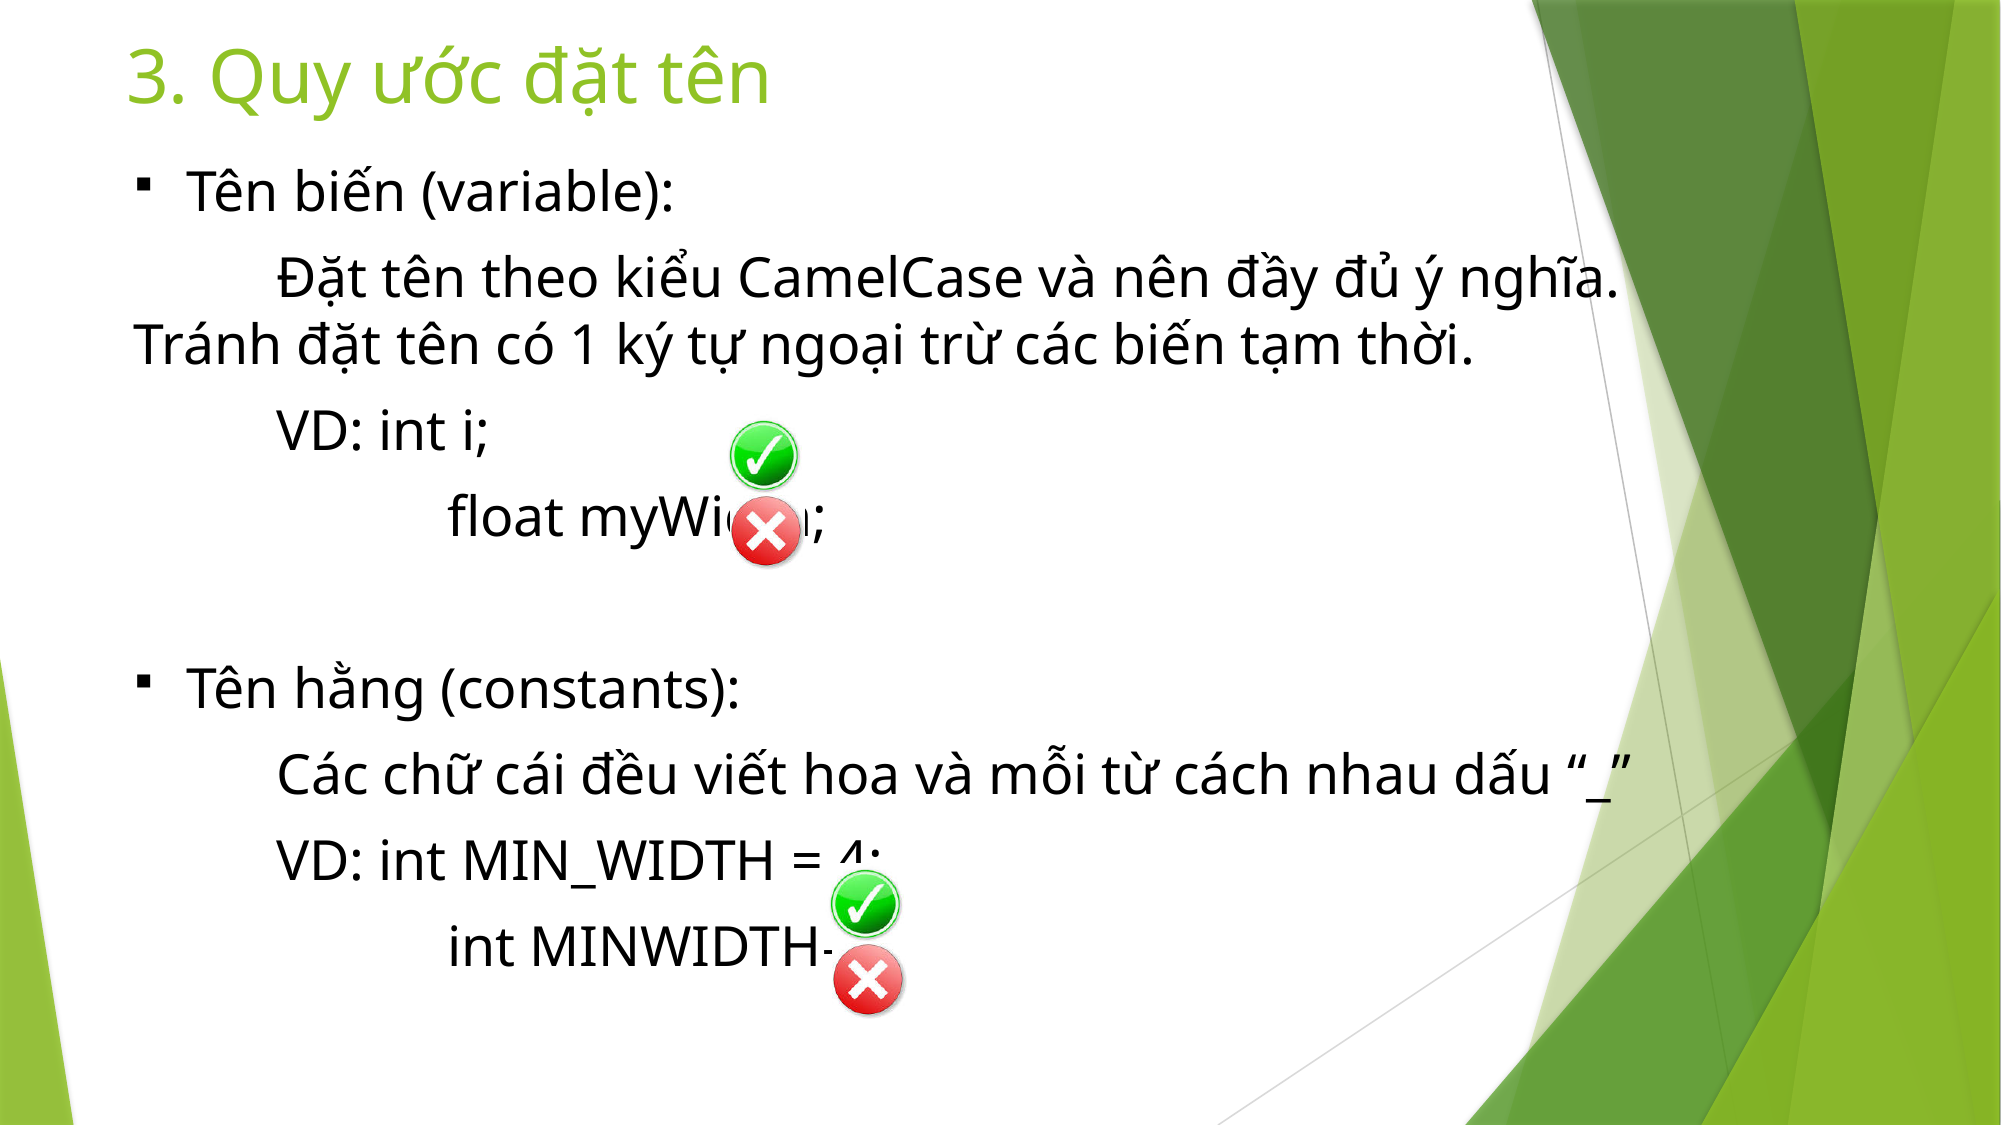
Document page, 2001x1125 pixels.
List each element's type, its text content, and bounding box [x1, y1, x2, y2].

list Tên biến (variable): Đặt tên theo kiểu CamelCase và nên đầy đủ ý nghĩa. Tránh đặt tên có 1 ký tự ngoại trừ các biến tạm thời. VD: int i; float myWidth; Tên hằng (constants): Các chữ cái đều viết hoa và mỗi từ cách nhau dấu “_” VD: int MIN_WIDTH = 4; int MINWIDTH=4; [118, 149, 1653, 1113]
picture [722, 414, 806, 571]
picture [824, 862, 908, 1019]
title 3. Quy ước đặt tên [111, 20, 1522, 238]
